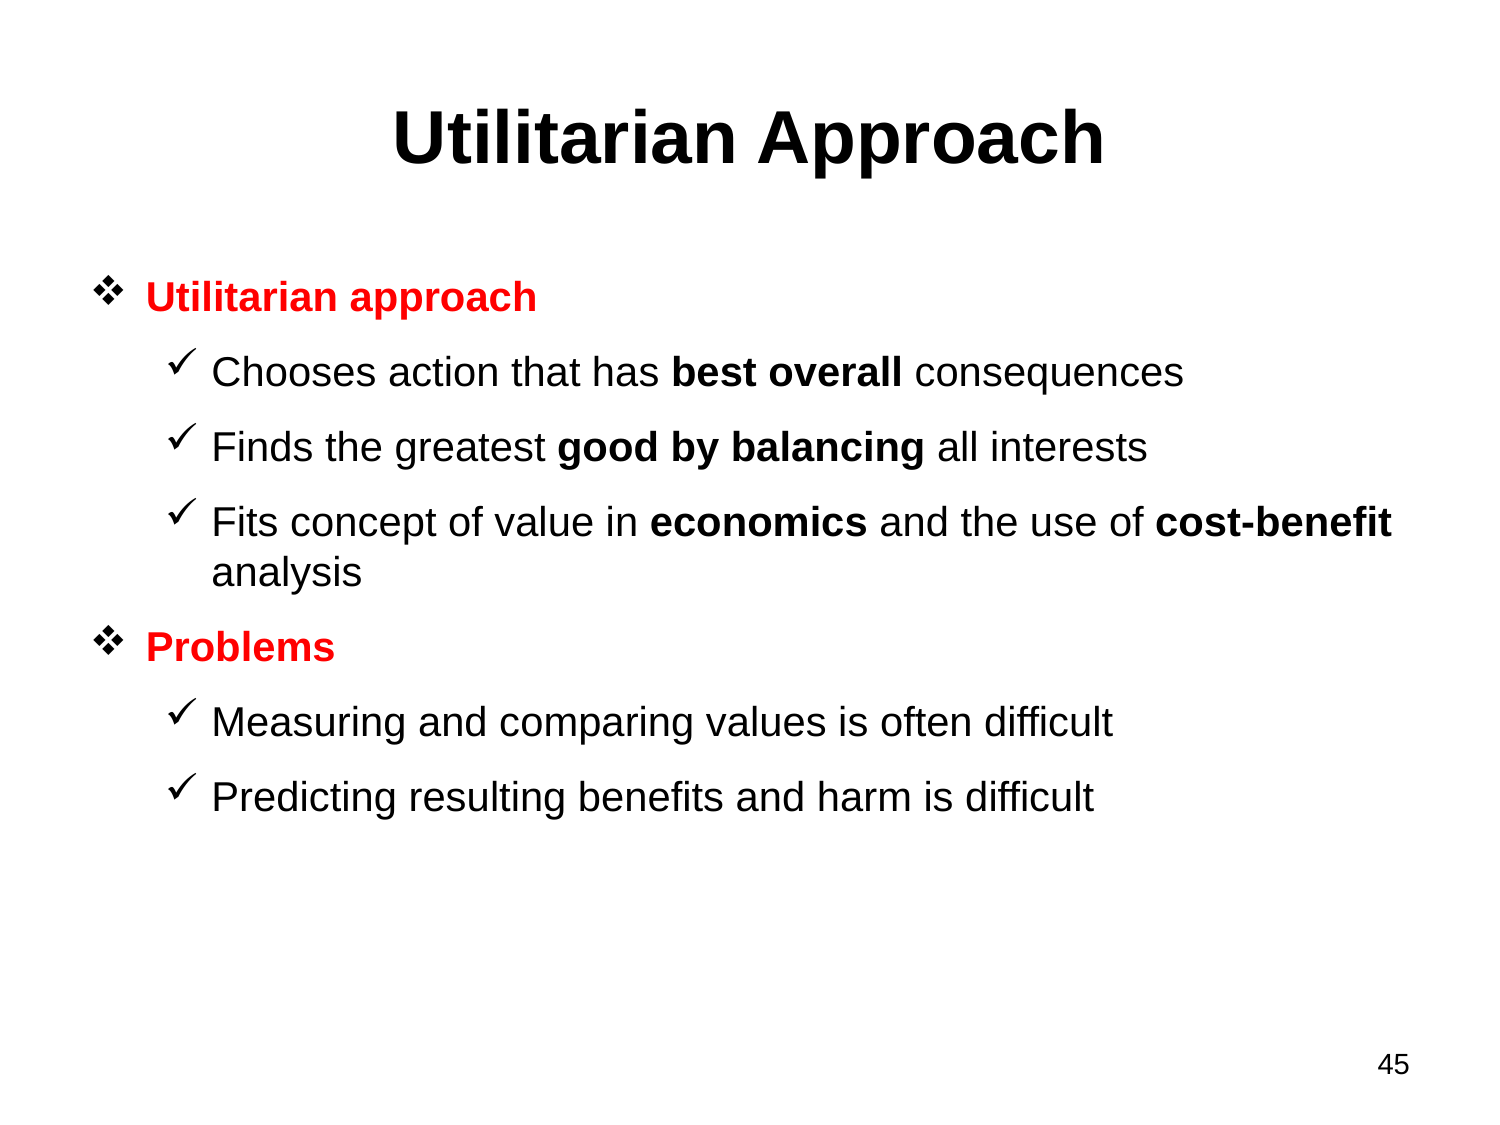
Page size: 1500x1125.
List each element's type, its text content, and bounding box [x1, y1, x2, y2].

title Utilitarian Approach [75, 45, 1425, 233]
list Utilitarian approach Chooses action that has best overall consequences Finds the greatest good by balancing all interests Fits concept of value in economics and the use of cost-benefit analysis Problems Measuring and comparing values is often difficult Predicting resulting benefits and harm is difficult [75, 262, 1425, 1005]
slide_number 45 [1074, 1037, 1425, 1103]
